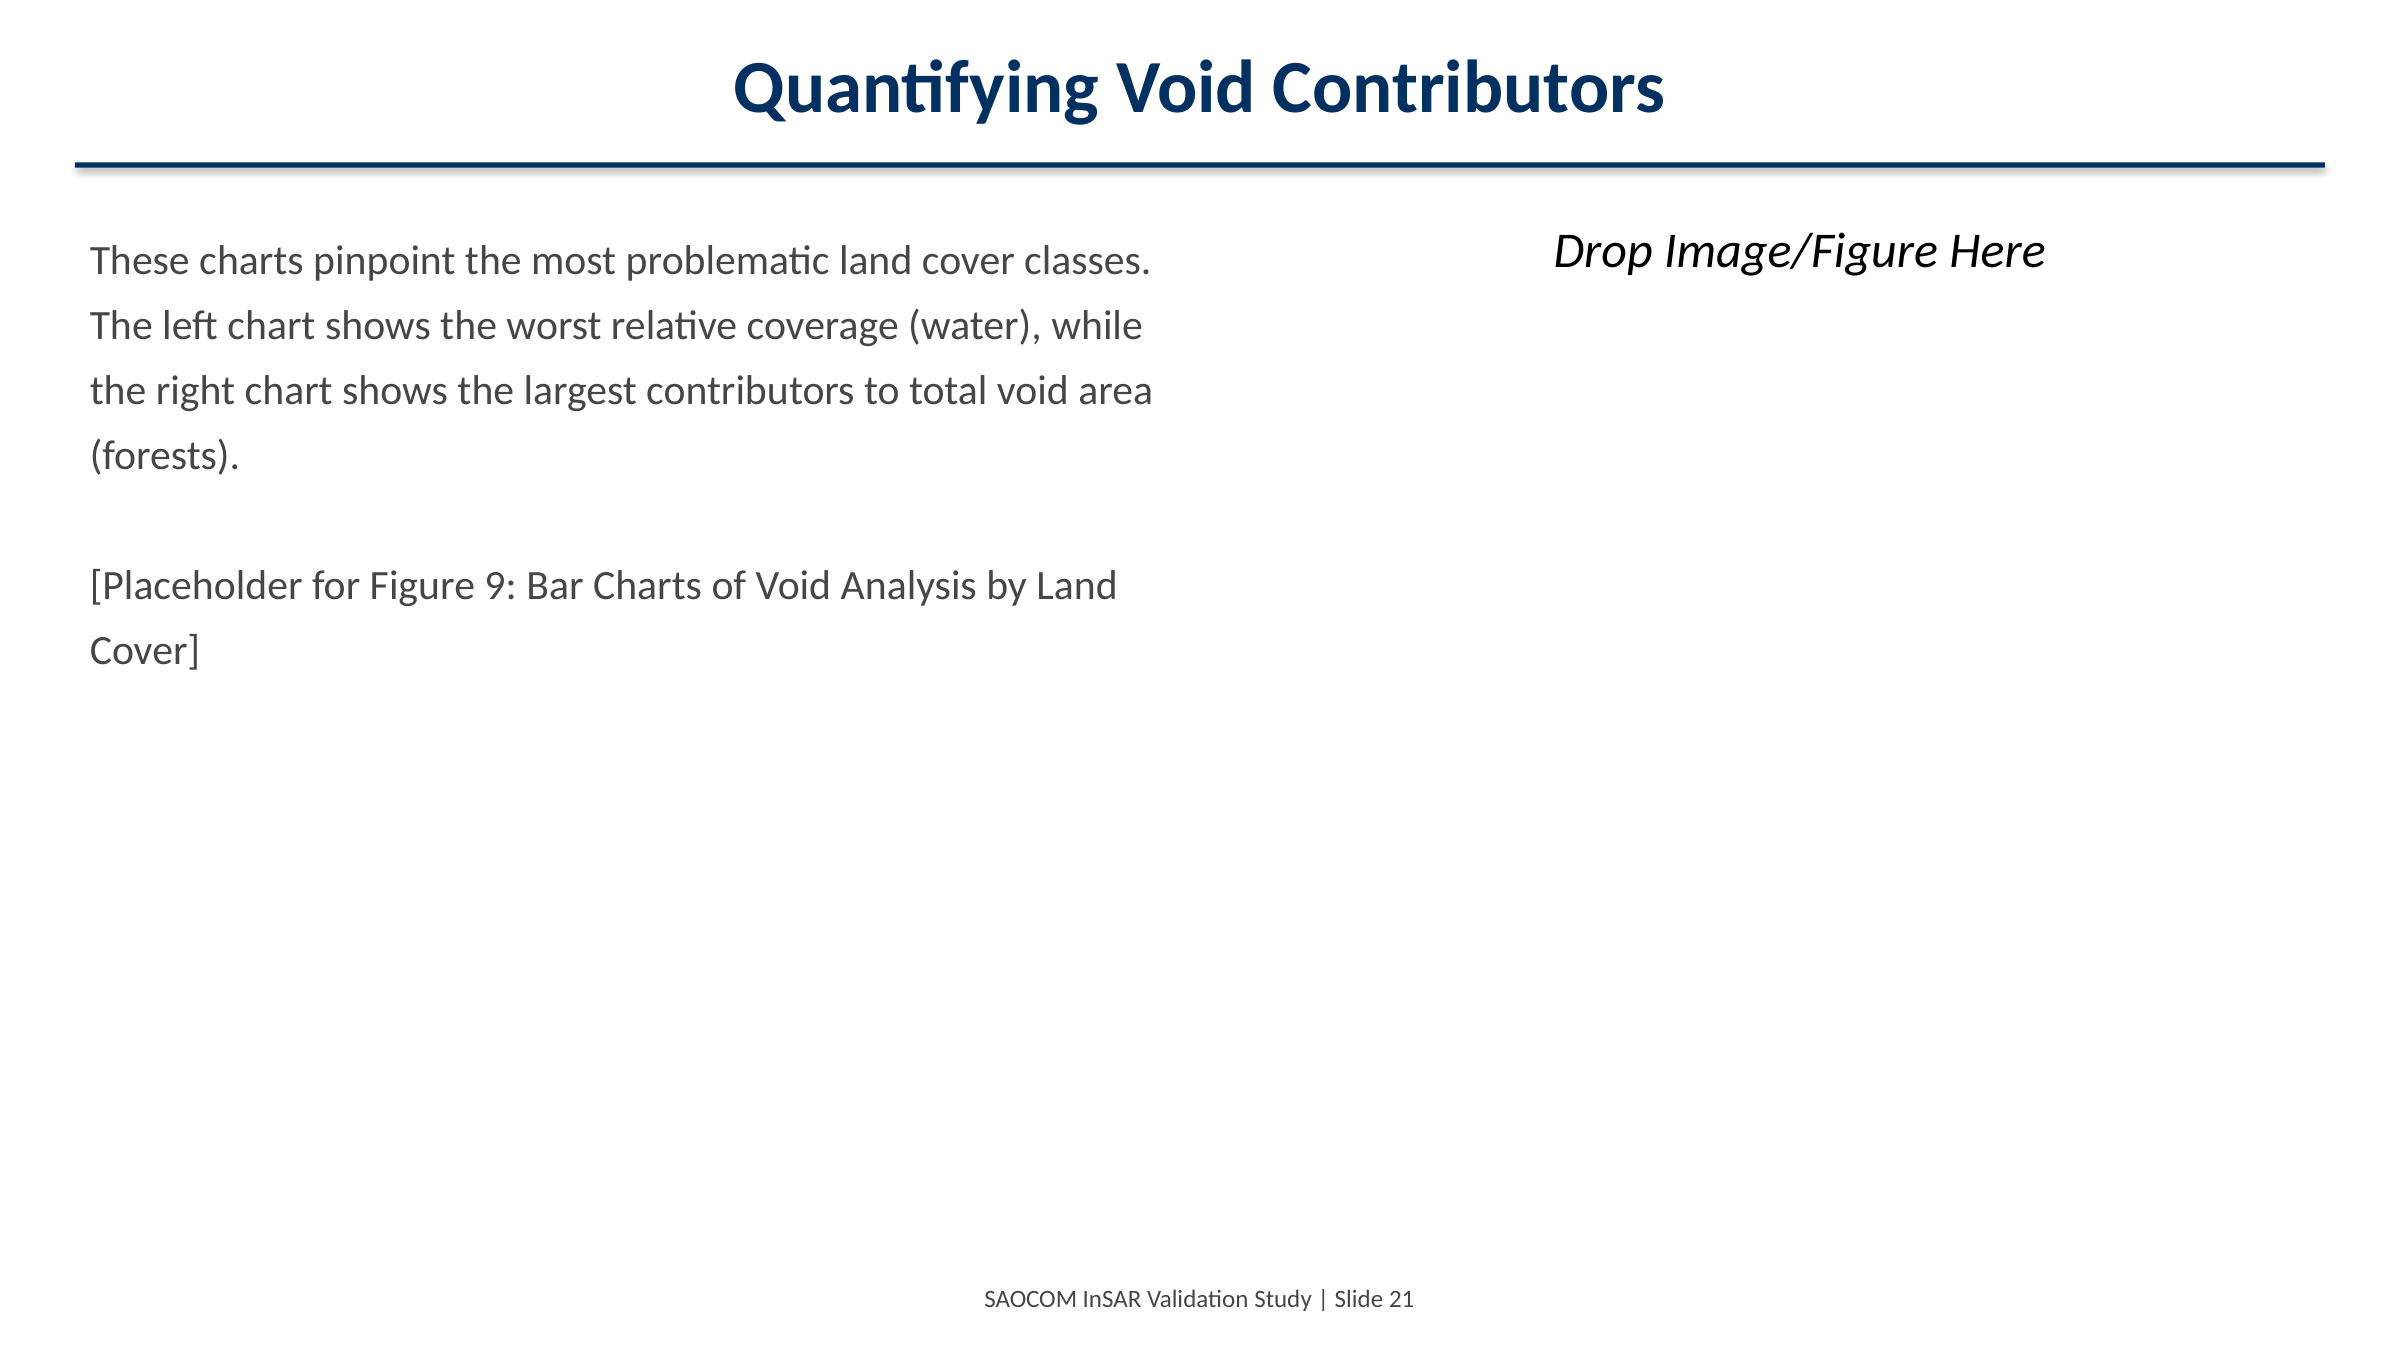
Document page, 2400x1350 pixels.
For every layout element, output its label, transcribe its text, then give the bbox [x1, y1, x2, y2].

text_box Drop Image/Figure Here [1538, 209, 2062, 285]
text_box Quantifying Void Contributors [718, 29, 1681, 135]
text_box These charts pinpoint the most problematic land cover classes. The left chart shows the worst relative coverage (water), while the right chart shows the largest contributors to total void area (forests). [Placeholder for Figure 9: Bar Charts of Void Analysis by Land Cover] [74, 209, 1200, 680]
text_box SAOCOM InSAR Validation Study | Slide 21 [969, 1275, 1431, 1320]
